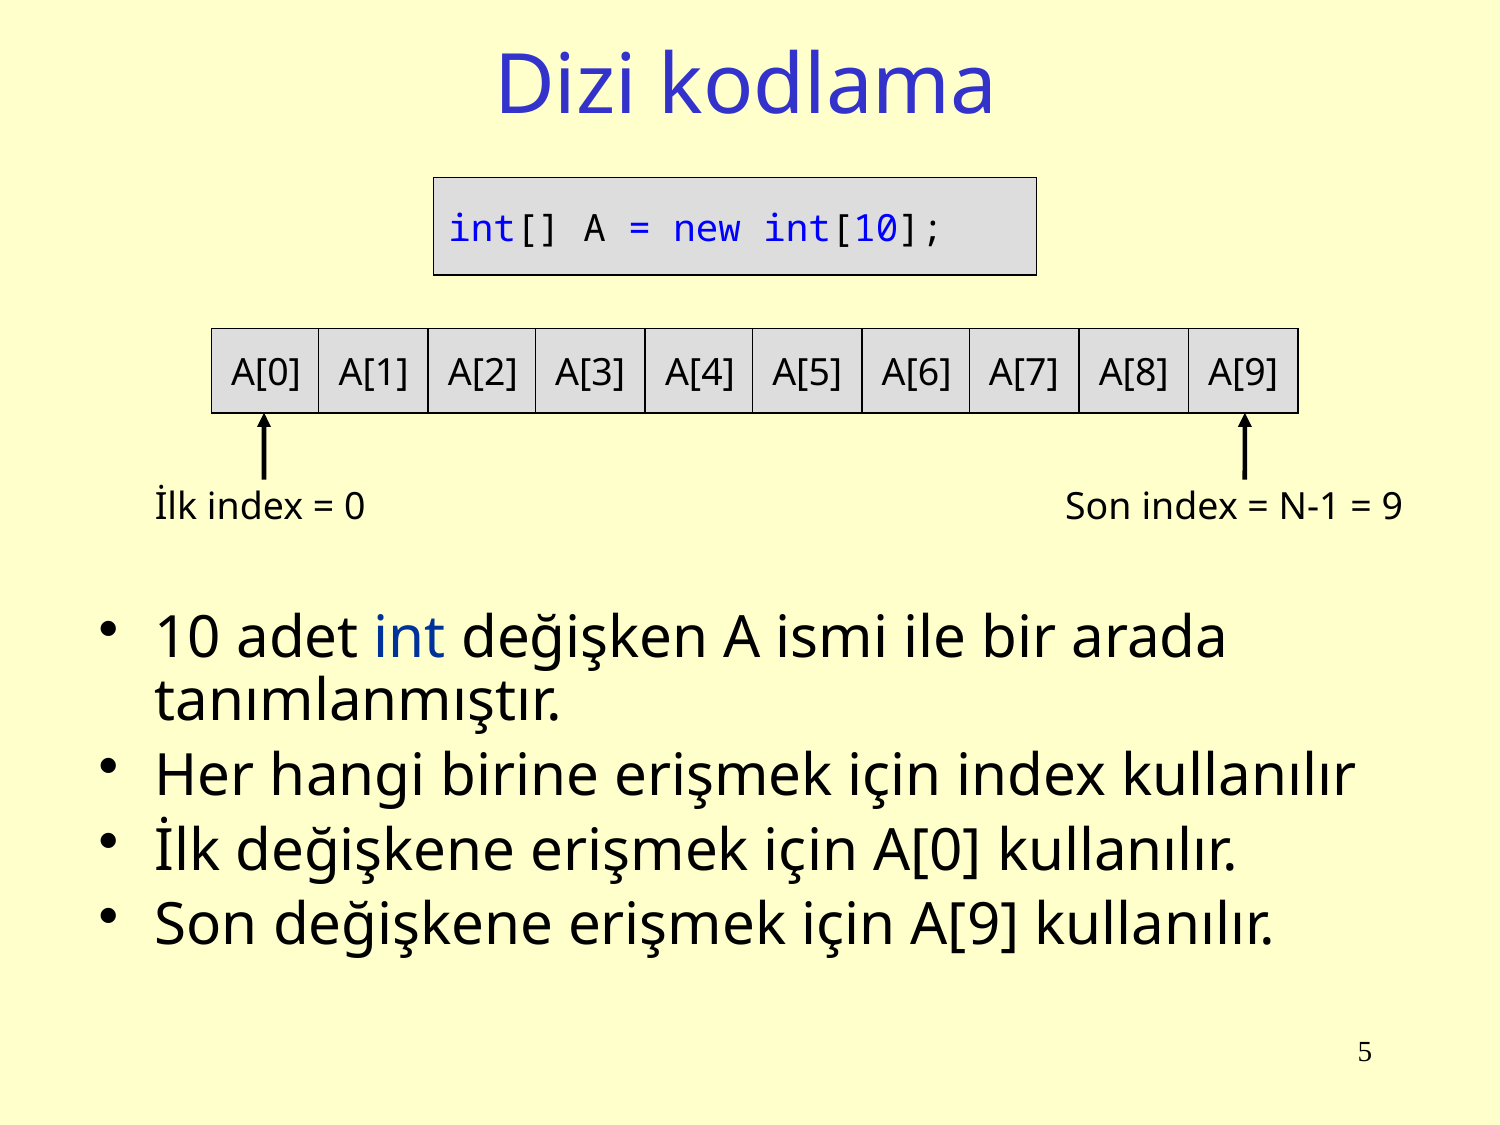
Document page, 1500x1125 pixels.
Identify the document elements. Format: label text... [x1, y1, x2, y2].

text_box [135, 328, 1418, 529]
text_box 10 adet int değişken A ismi ile bir arada tanımlanmıştır. Her hangi birine erişmek için index kullanılır İlk değişkene erişmek için A[0] kullanılır. Son değişkene erişmek için A[9] kullanılır. [83, 599, 1387, 1031]
title Dizi kodlama [108, 23, 1384, 138]
text_box int[] A = new int[10]; [433, 177, 1037, 275]
slide_number 5 [1074, 1024, 1388, 1101]
